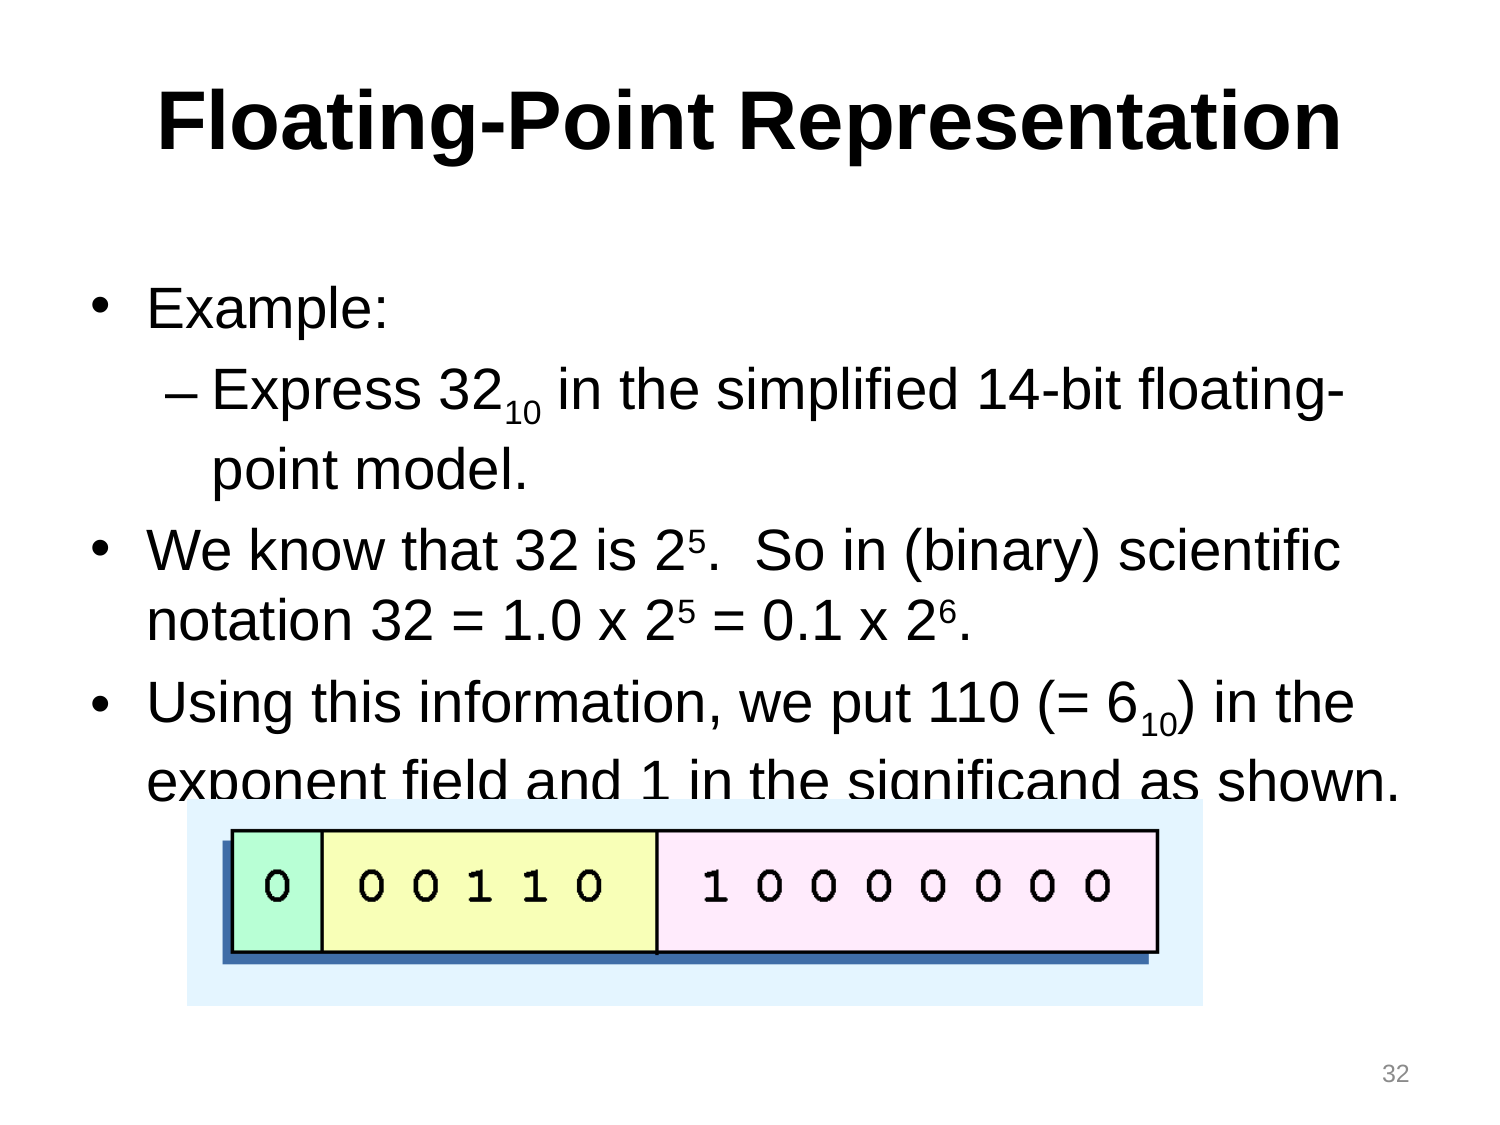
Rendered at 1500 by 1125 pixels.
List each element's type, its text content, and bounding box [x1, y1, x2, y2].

title Floating-Point Representation [75, 45, 1425, 188]
list Example: Express 3210 in the simplified 14-bit floating-point model. We know that 32 is 25. So in (binary) scientific notation 32 = 1.0 x 25 = 0.1 x 26. Using this information, we put 110 (= 610) in the exponent field and 1 in the significand as shown. [75, 262, 1425, 1005]
slide_number 32 [1074, 1042, 1425, 1103]
picture [187, 799, 1203, 1006]
